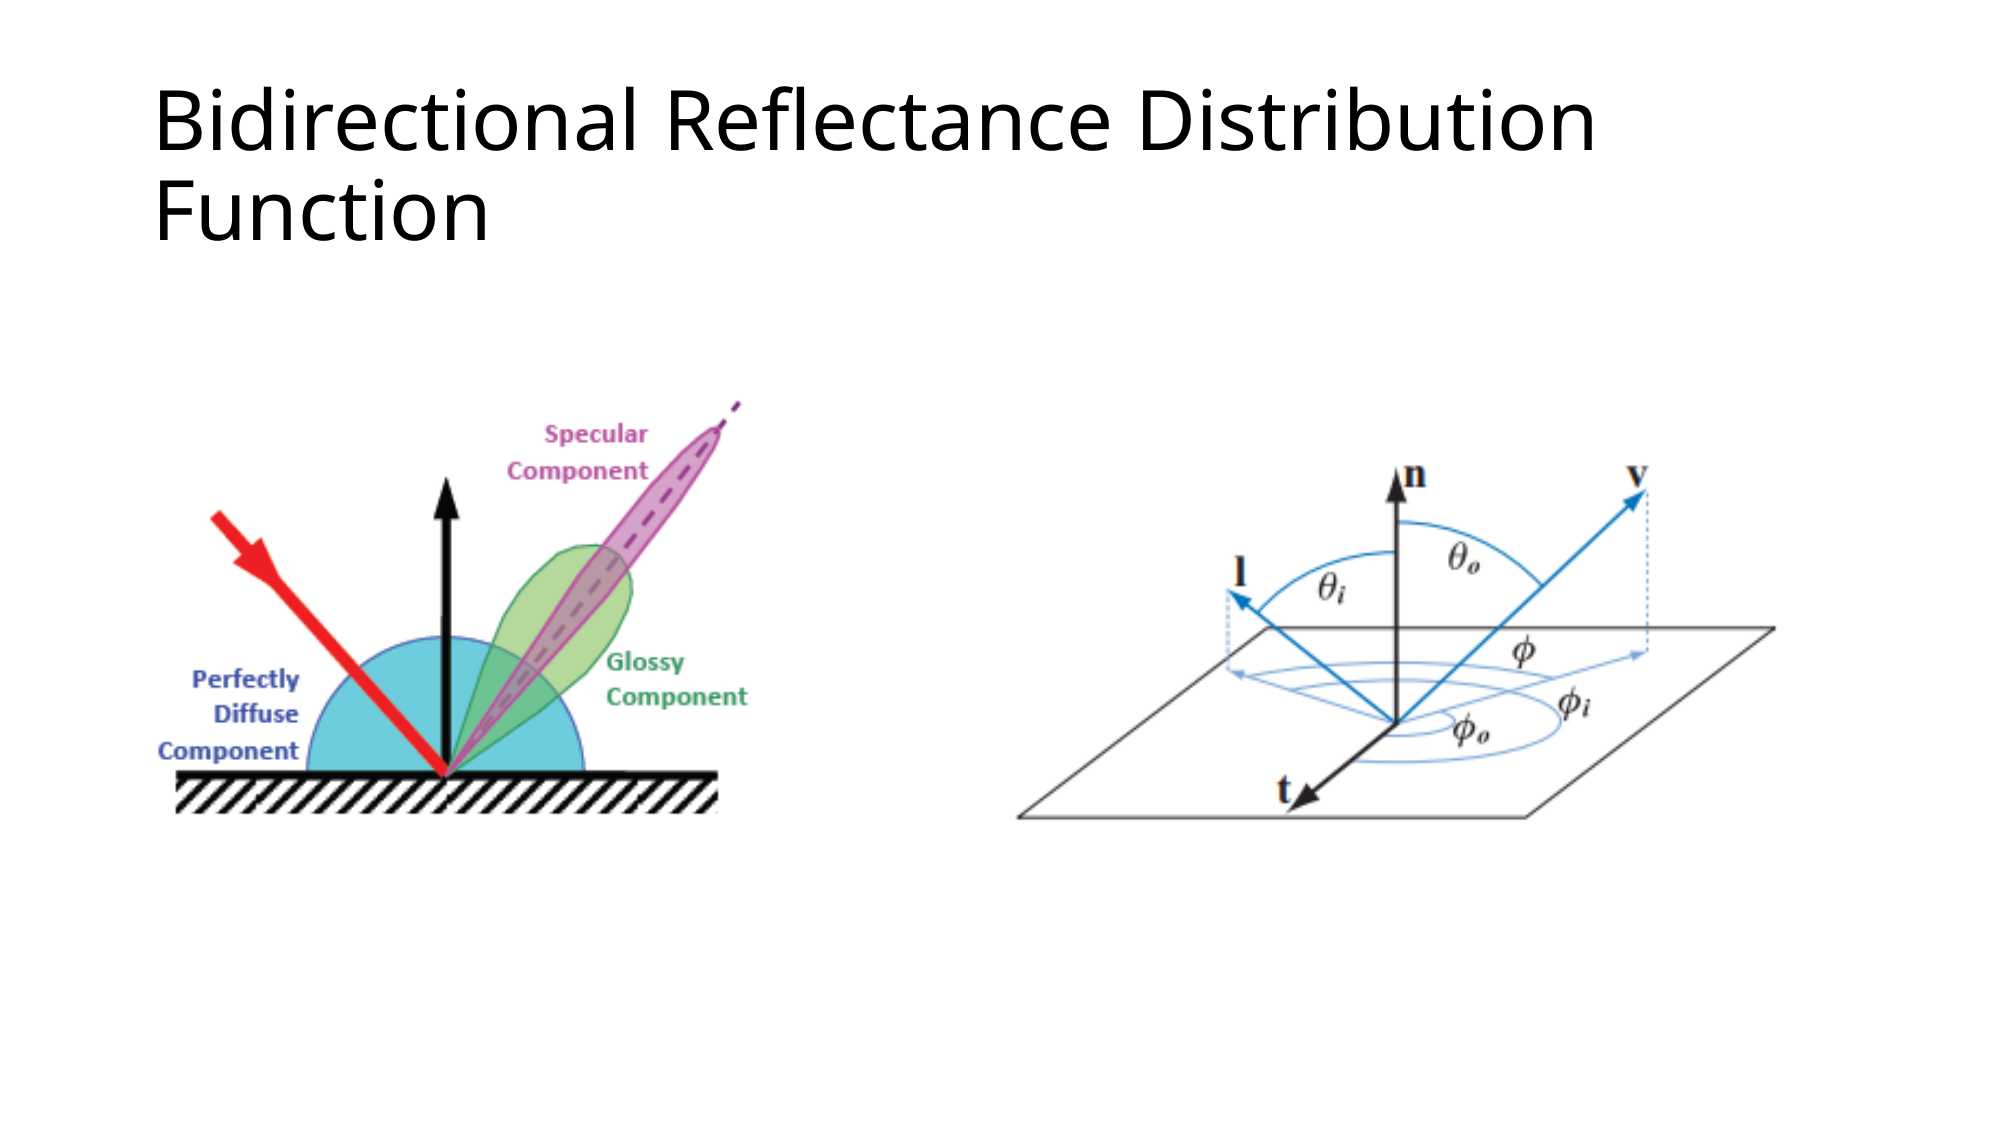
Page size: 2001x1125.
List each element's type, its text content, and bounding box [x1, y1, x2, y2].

picture [871, 417, 1835, 832]
picture [81, 380, 840, 836]
title Bidirectional Reflectance Distribution Function [137, 59, 1863, 278]
